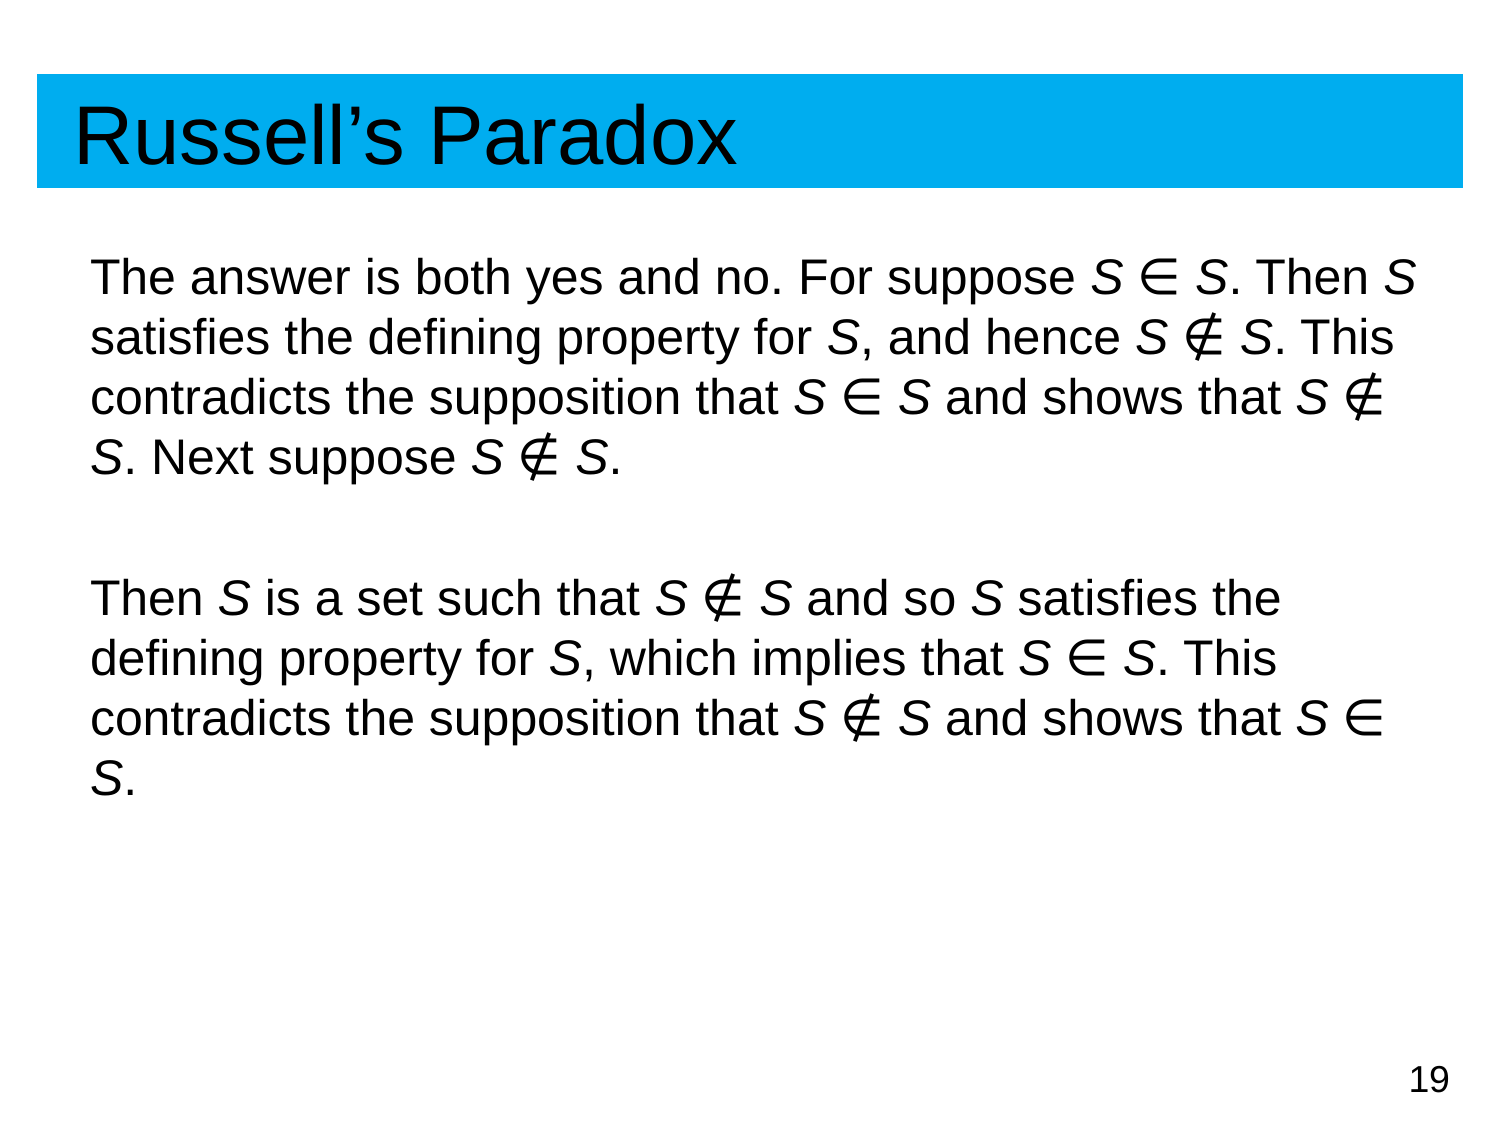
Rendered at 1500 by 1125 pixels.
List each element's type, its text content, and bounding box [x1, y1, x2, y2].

title Russell’s Paradox [58, 37, 1408, 225]
list The answer is both yes and no. For suppose S ∈ S. Then S satisfies the defining property for S, and hence S ∉ S. This contradicts the supposition that S ∈ S and shows that S ∉ S. Next suppose S ∉ S. Then S is a set such that S ∉ S and so S satisfies the defining property for S, which implies that S ∈ S. This contradicts the supposition that S ∉ S and shows that S ∈ S. [75, 237, 1450, 1050]
